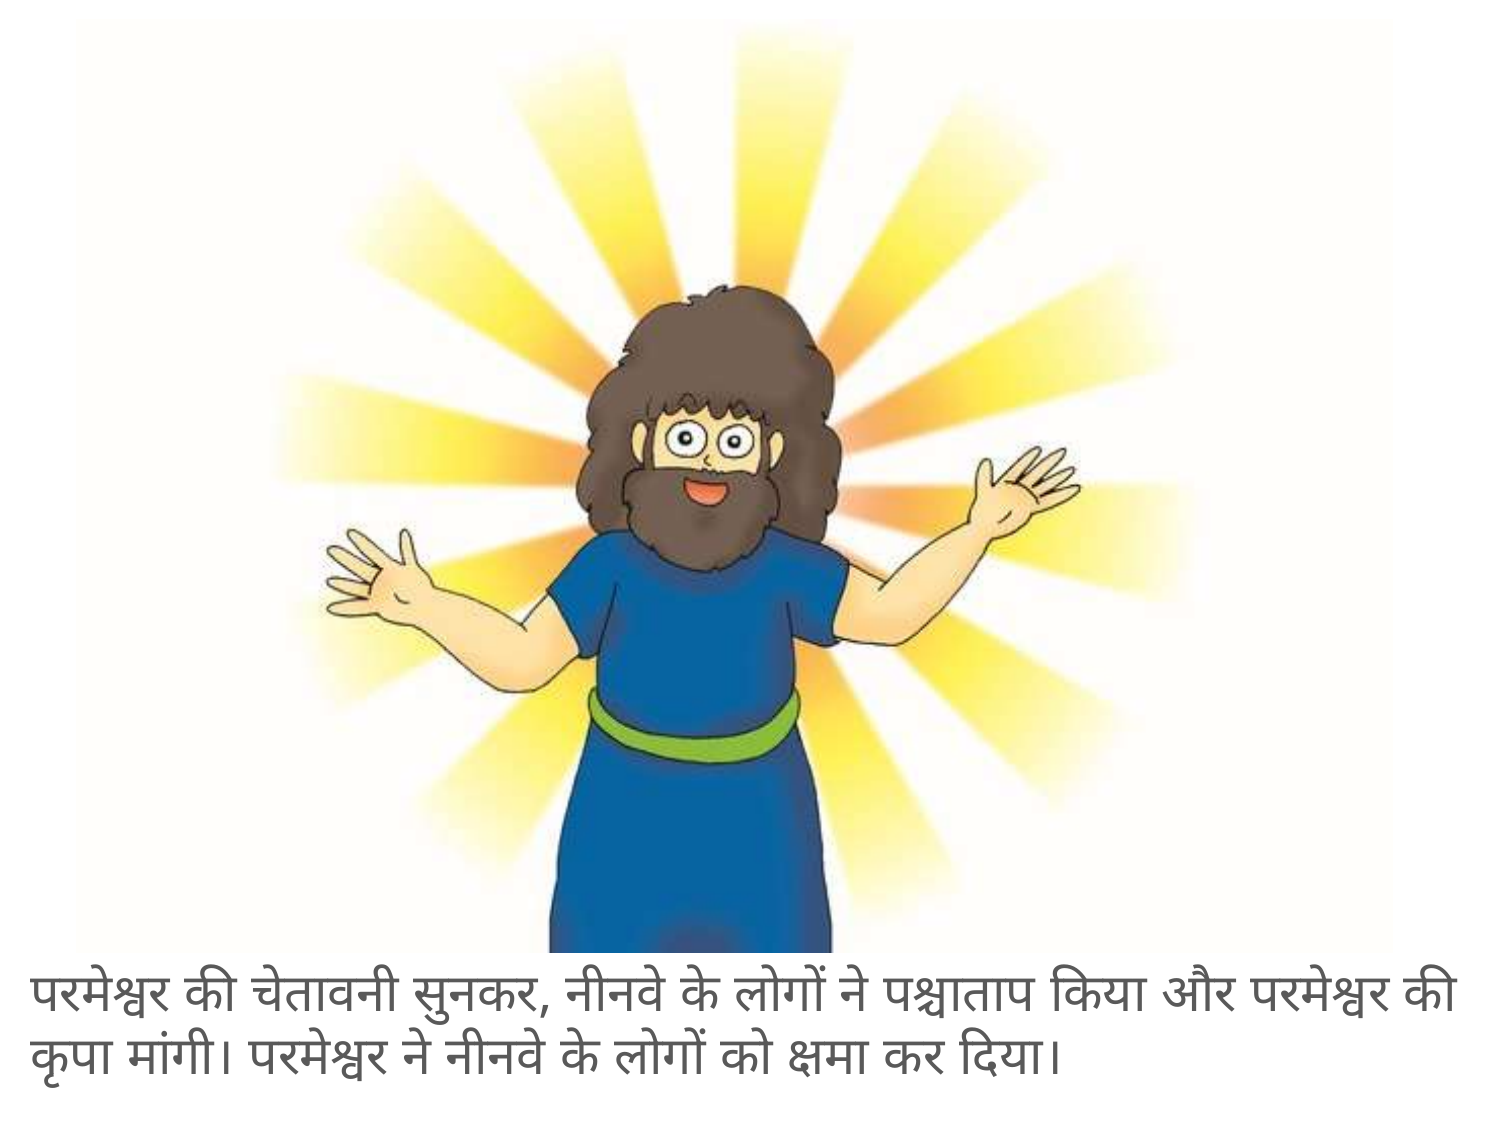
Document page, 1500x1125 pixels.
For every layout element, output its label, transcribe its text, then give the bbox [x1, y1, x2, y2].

picture [76, 18, 1394, 953]
text_box परमेश्वर की चेतावनी सुनकर, नीनवे के लोगों ने पश्चाताप किया और परमेश्वर की कृपा मांगी। परमेश्वर ने नीनवे के लोगों को क्षमा कर दिया। [15, 952, 1500, 1092]
